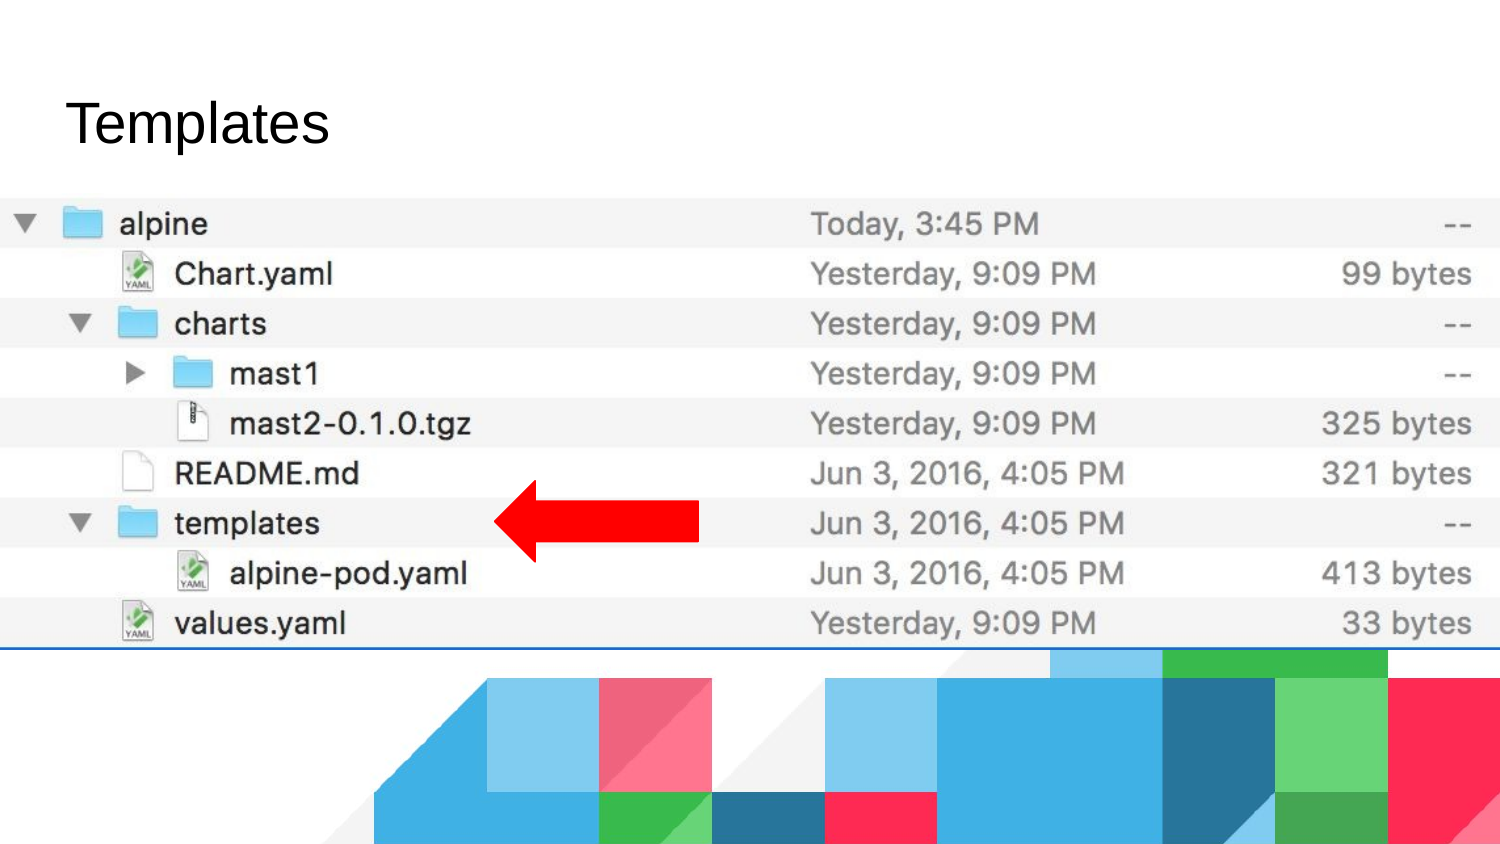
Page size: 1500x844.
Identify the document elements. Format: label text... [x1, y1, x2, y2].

title Templates [63, 82, 340, 192]
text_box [0, 193, 1500, 844]
